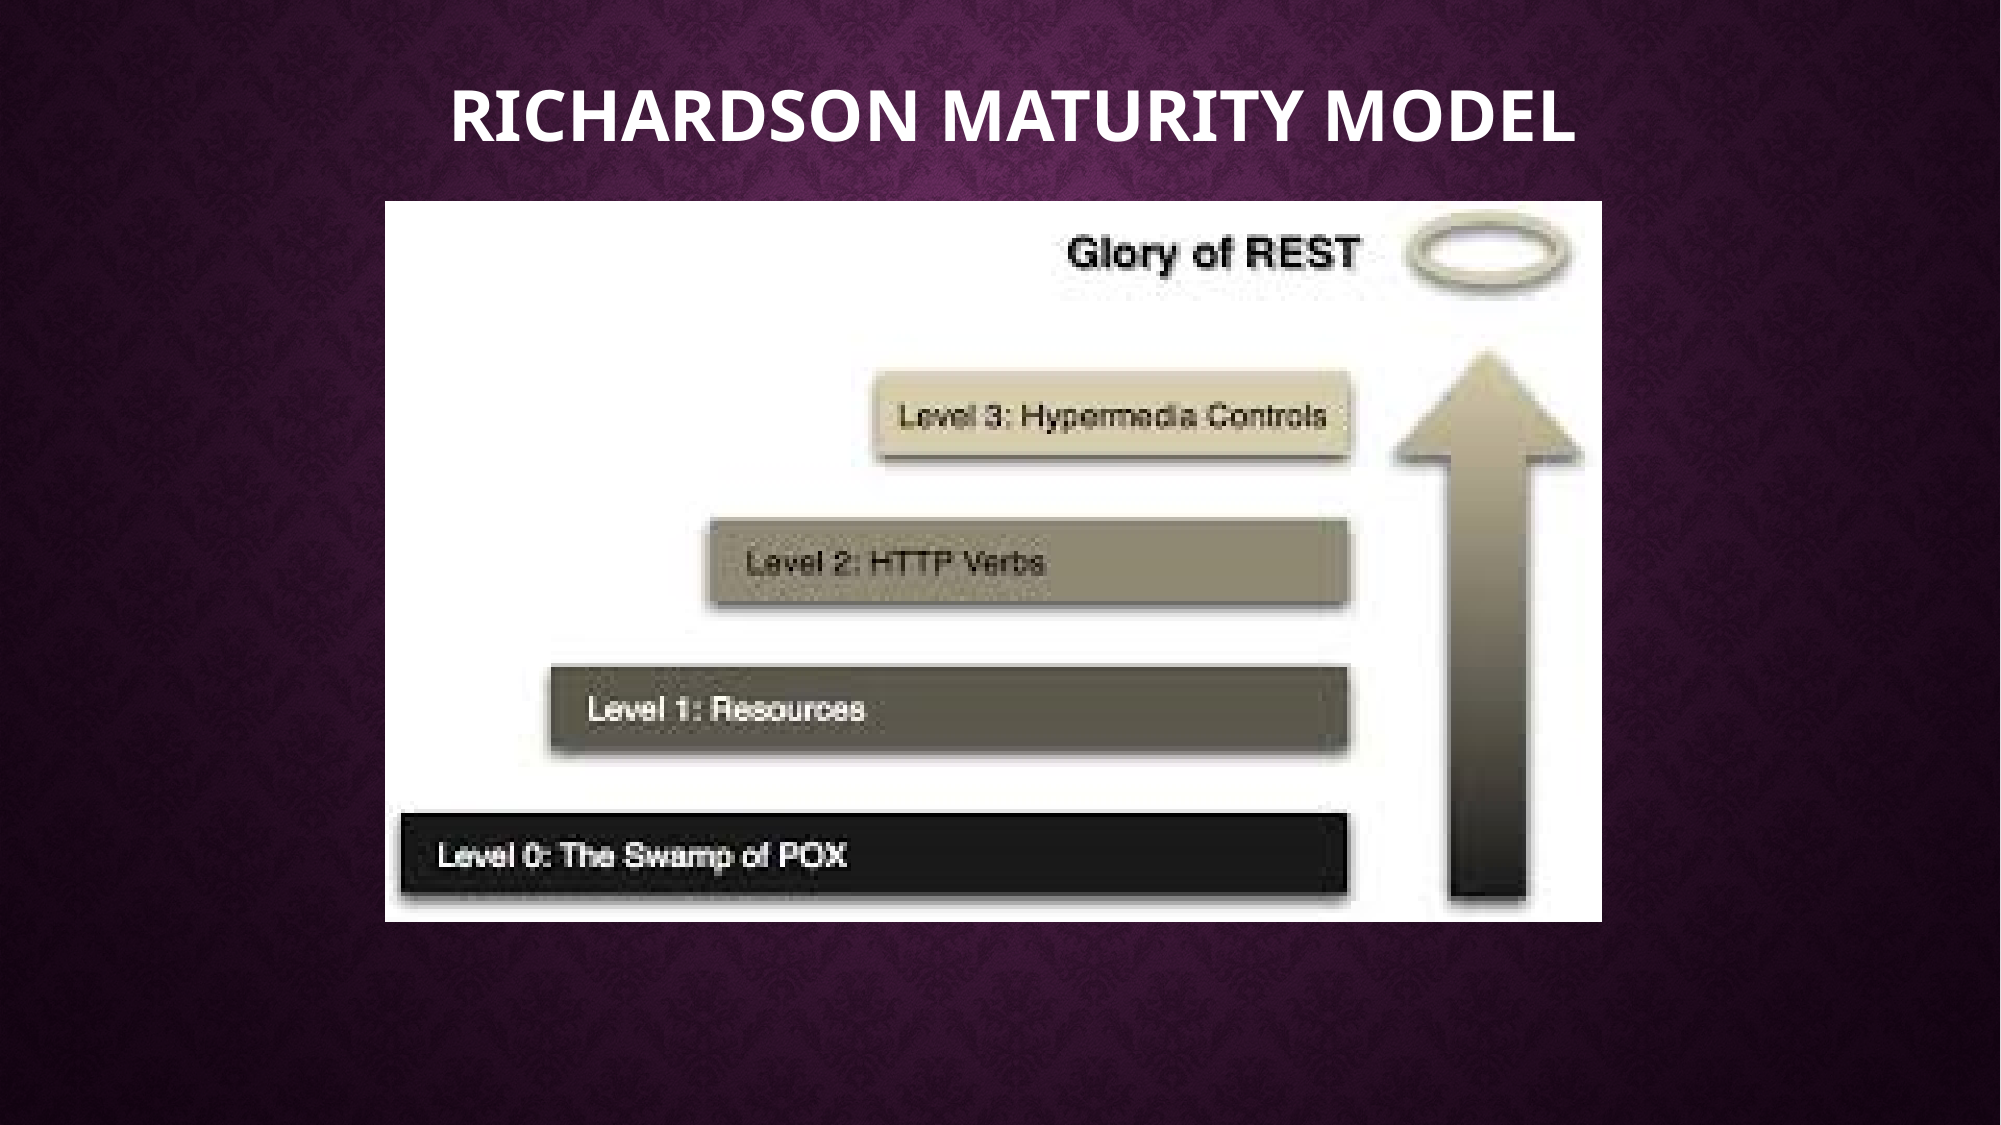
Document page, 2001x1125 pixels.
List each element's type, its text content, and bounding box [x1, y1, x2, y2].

title Richardson maturity model [163, 63, 1863, 173]
picture [385, 200, 1603, 923]
